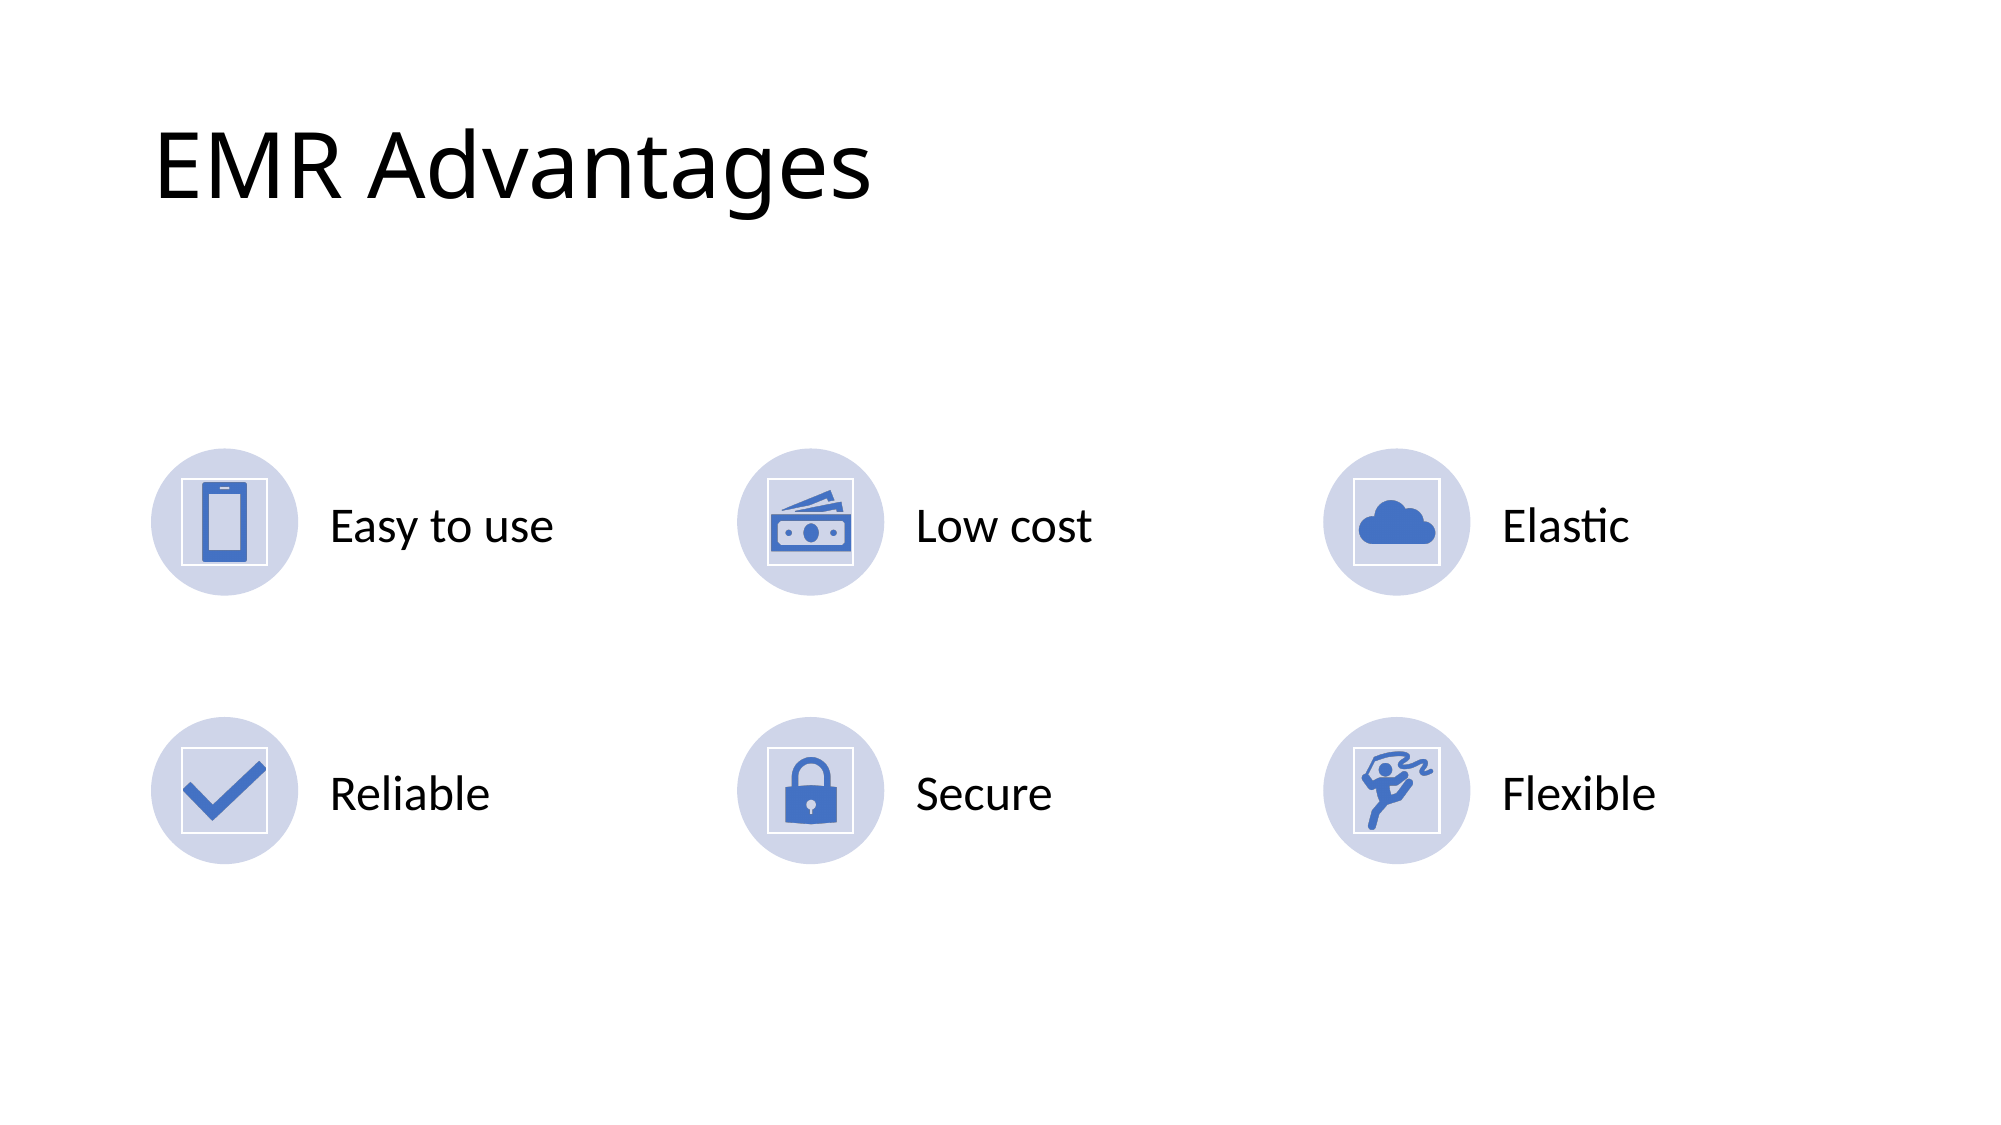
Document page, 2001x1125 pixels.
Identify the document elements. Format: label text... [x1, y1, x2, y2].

title EMR Advantages [137, 59, 1863, 278]
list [137, 299, 1863, 1014]
